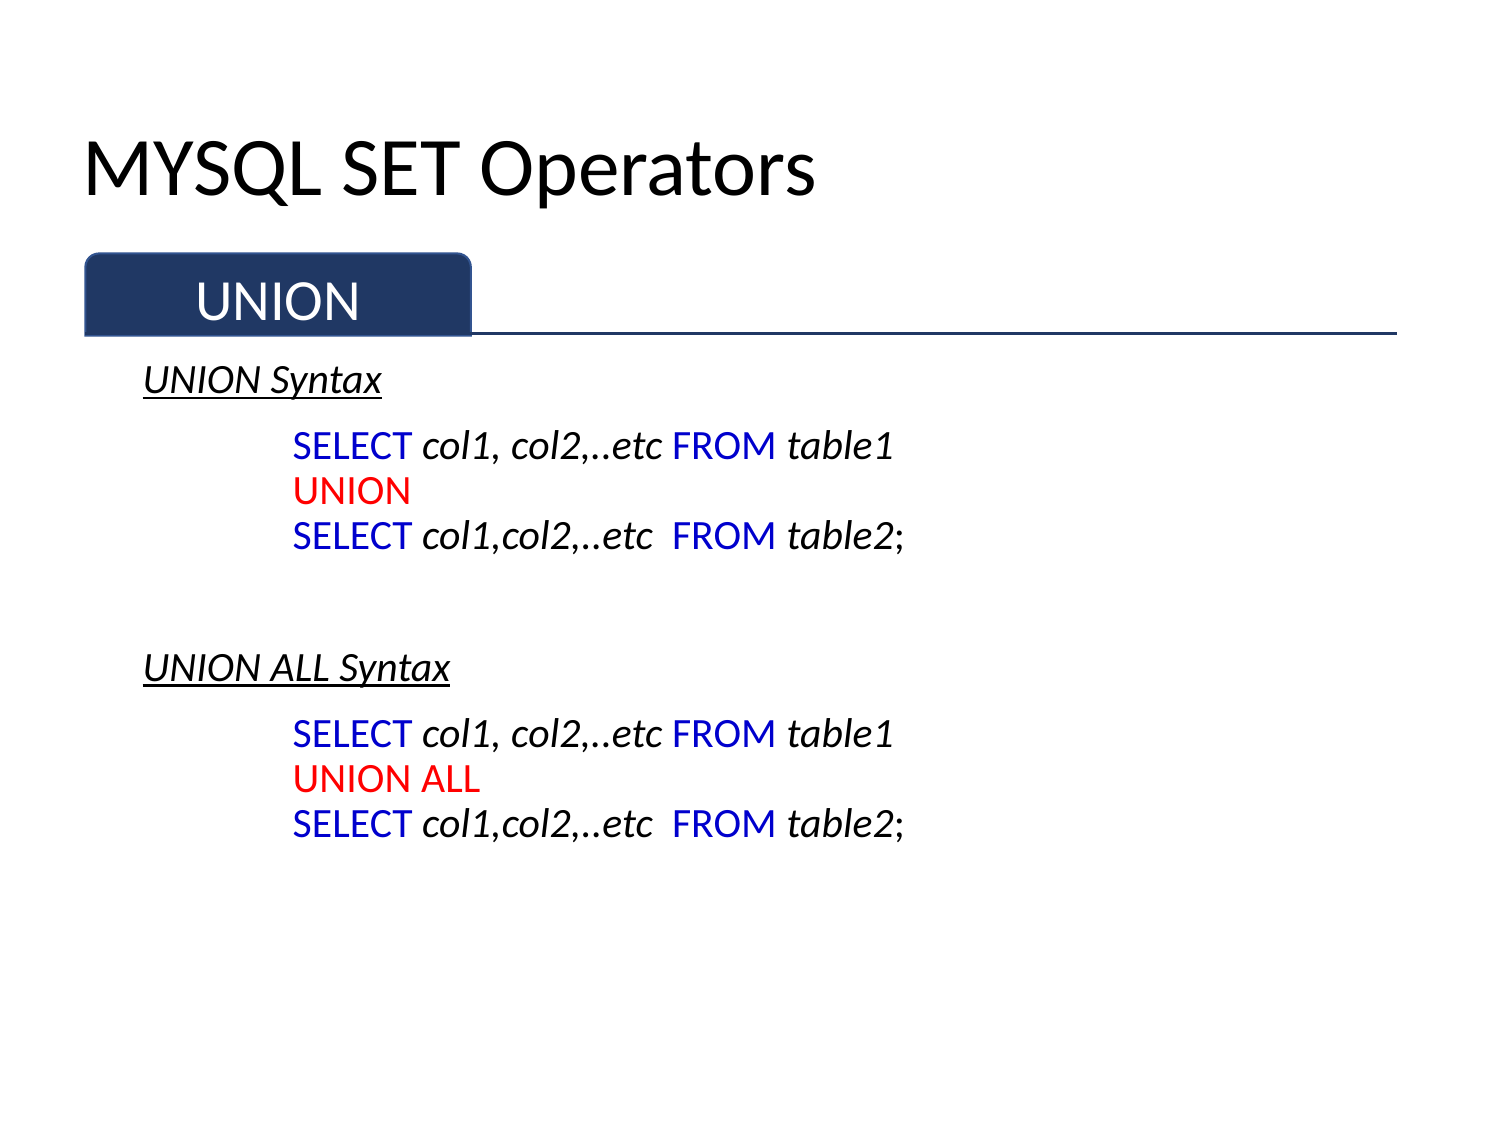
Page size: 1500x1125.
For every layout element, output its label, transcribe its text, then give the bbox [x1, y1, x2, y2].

text_box UNION Syntax SELECT col1, col2,..etc FROM table1 UNION SELECT col1,col2,..etc FROM table2; UNION ALL Syntax SELECT col1, col2,..etc FROM table1 UNION ALL SELECT col1,col2,..etc FROM table2; [108, 350, 1433, 948]
text_box UNION [84, 252, 472, 337]
title MYSQL SET Operators [67, 59, 1398, 278]
